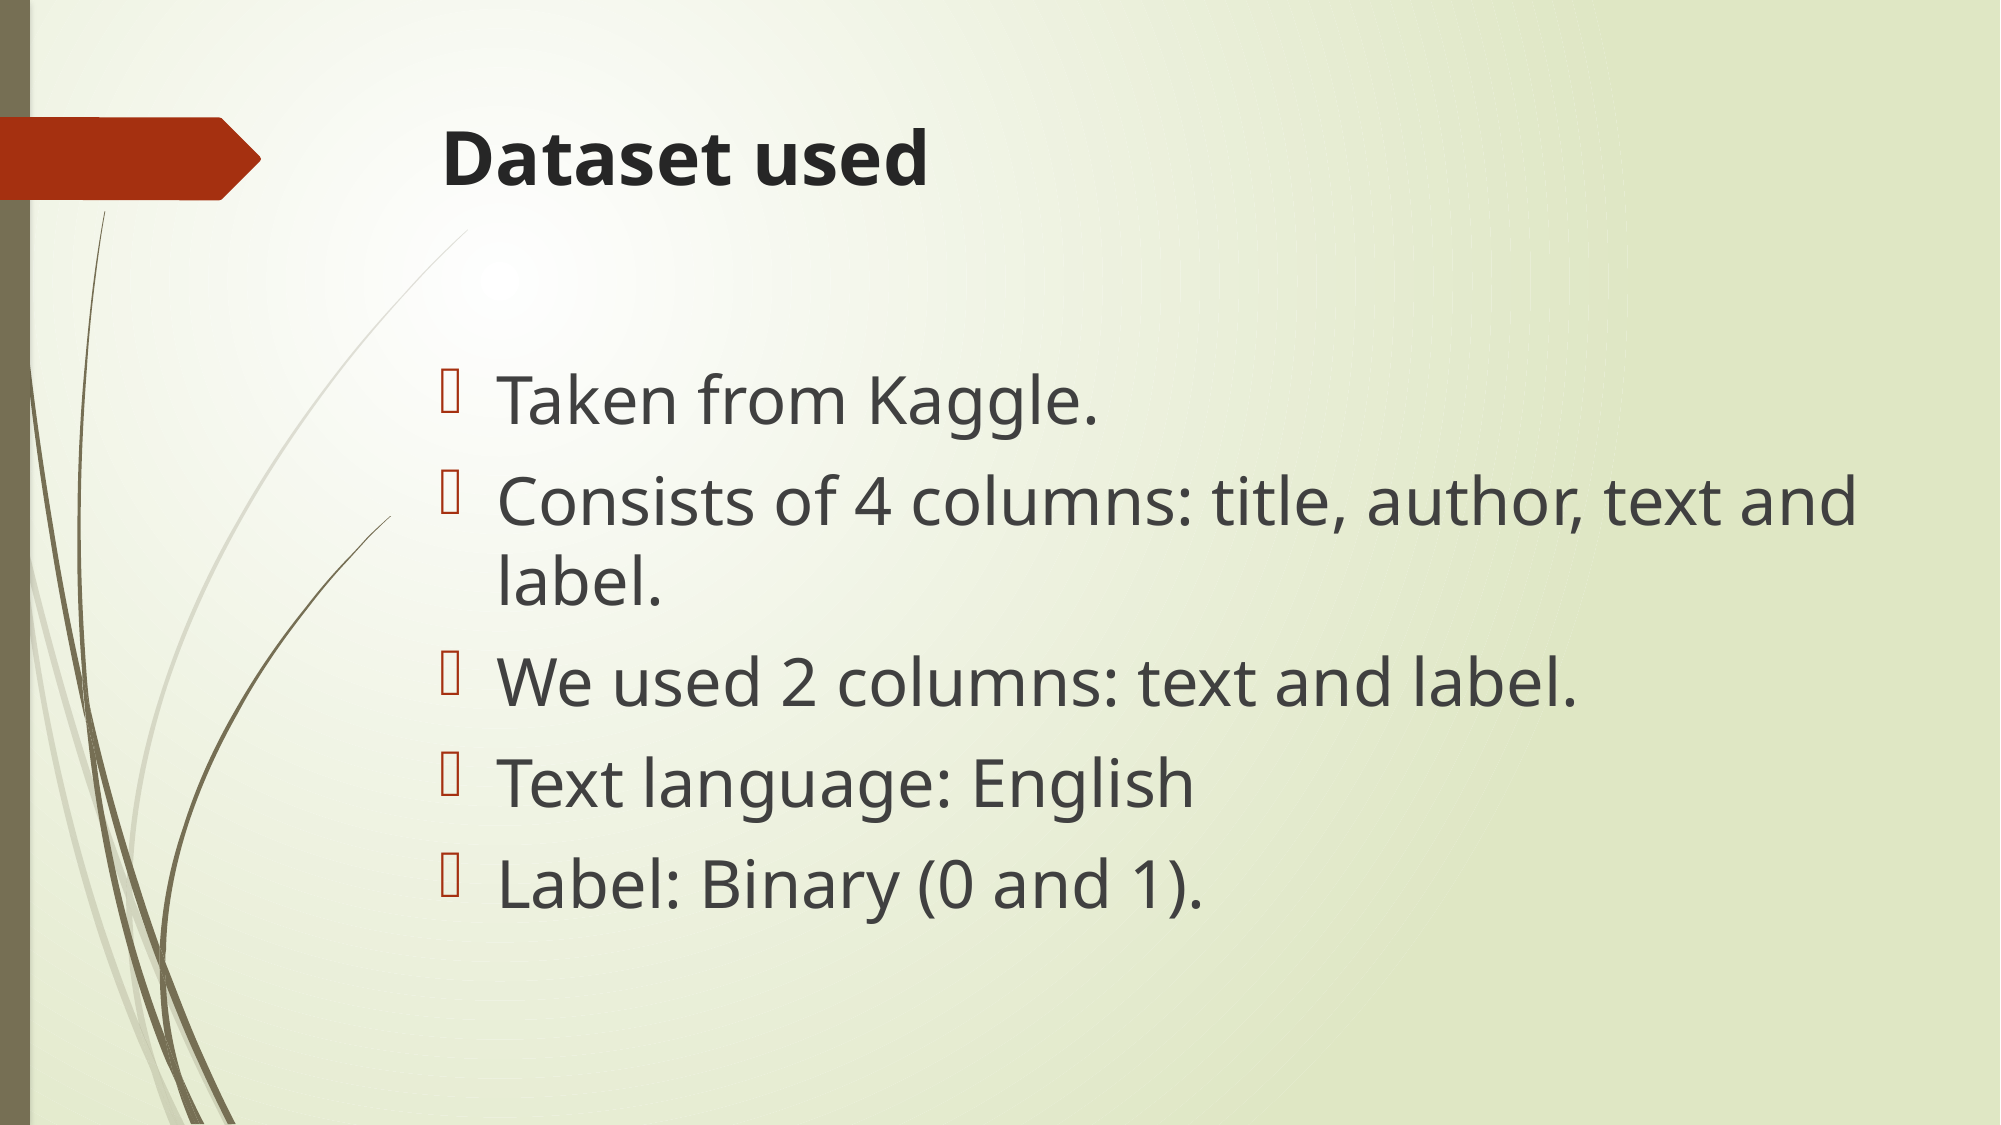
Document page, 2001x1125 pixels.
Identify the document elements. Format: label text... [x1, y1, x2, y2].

list Taken from Kaggle. Consists of 4 columns: title, author, text and label. We used 2 columns: text and label. Text language: English Label: Binary (0 and 1). [424, 350, 1888, 970]
title Dataset used [425, 102, 1888, 313]
